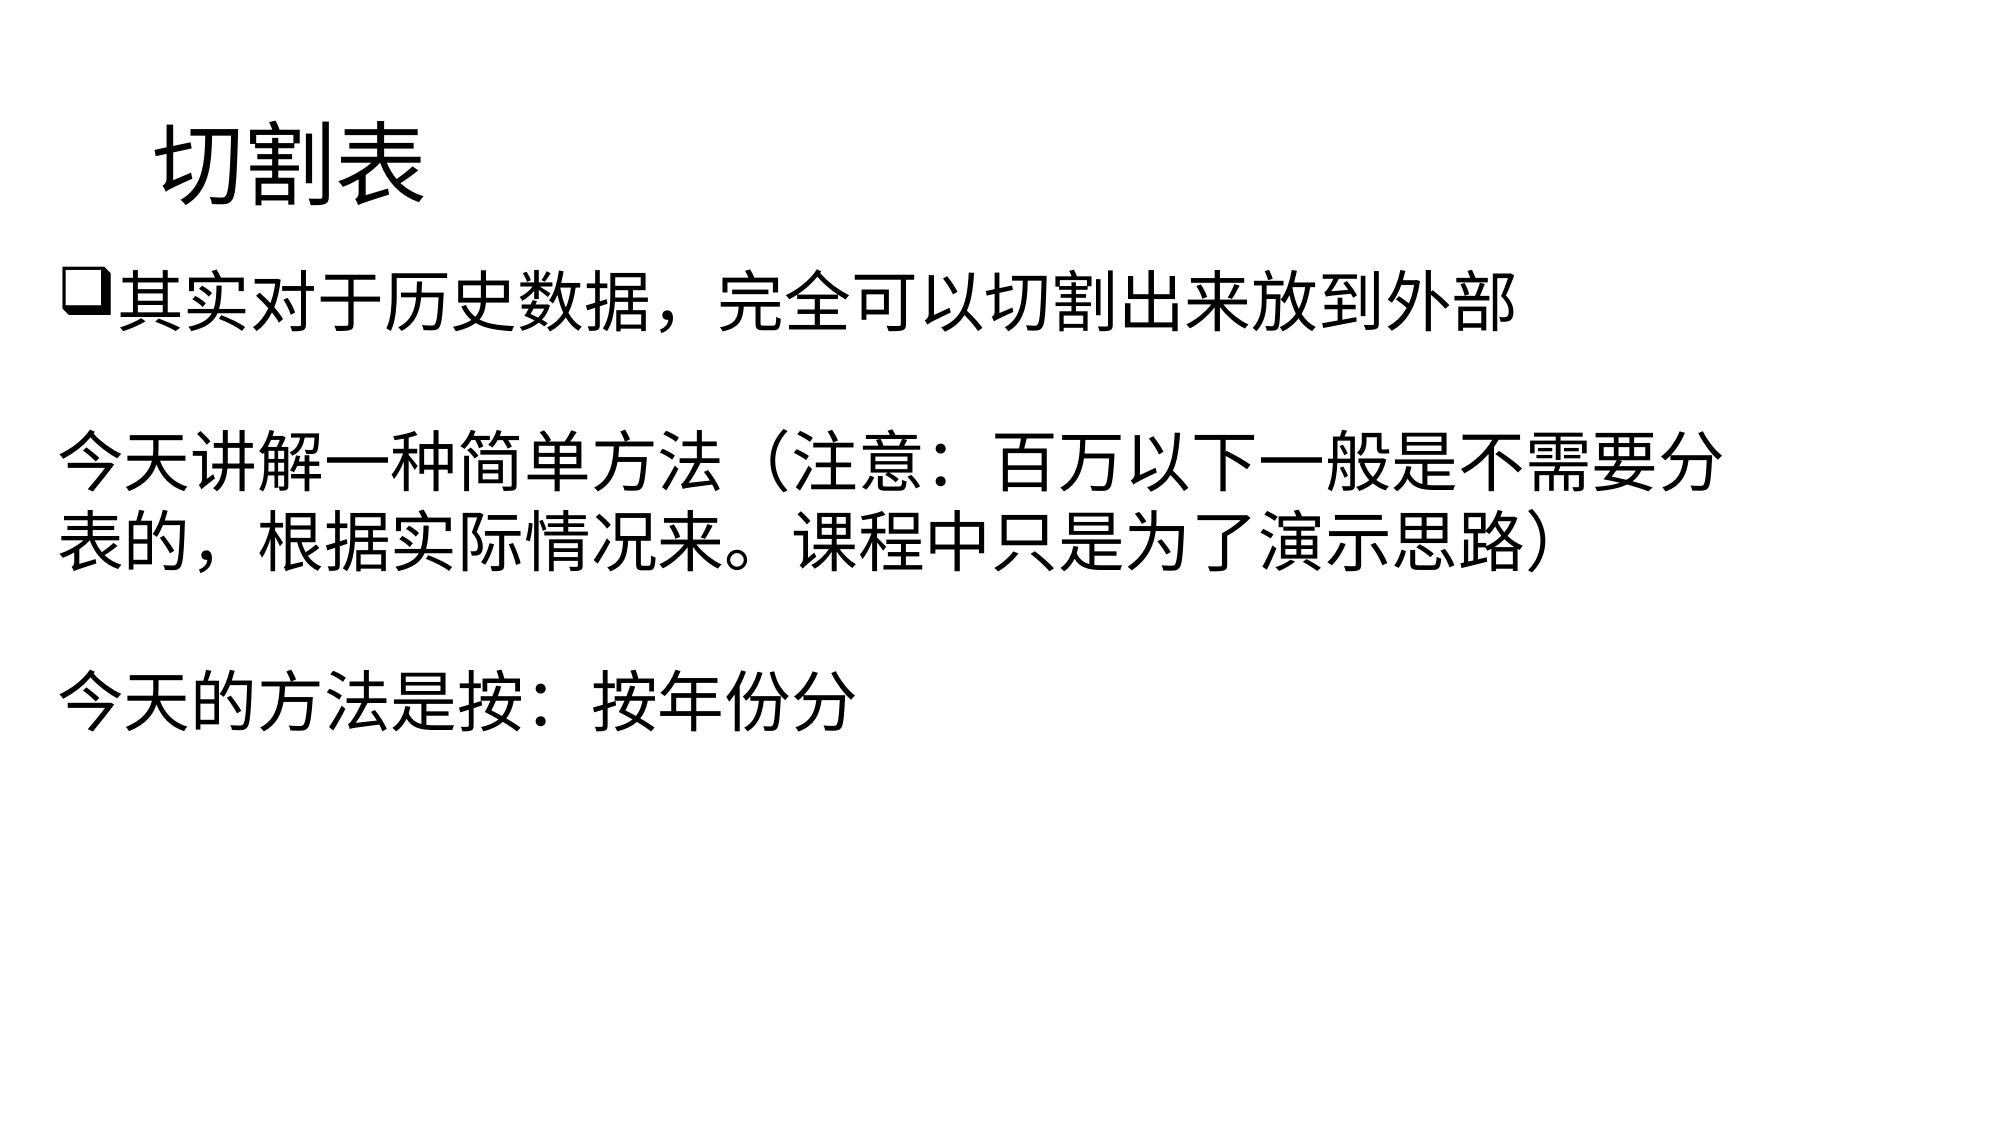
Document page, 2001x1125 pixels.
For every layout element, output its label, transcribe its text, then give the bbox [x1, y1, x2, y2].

title 切割表 [137, 59, 1863, 278]
text_box 其实对于历史数据，完全可以切割出来放到外部 今天讲解一种简单方法（注意：百万以下一般是不需要分表的，根据实际情况来。课程中只是为了演示思路） 今天的方法是按：按年份分 [42, 252, 1794, 747]
